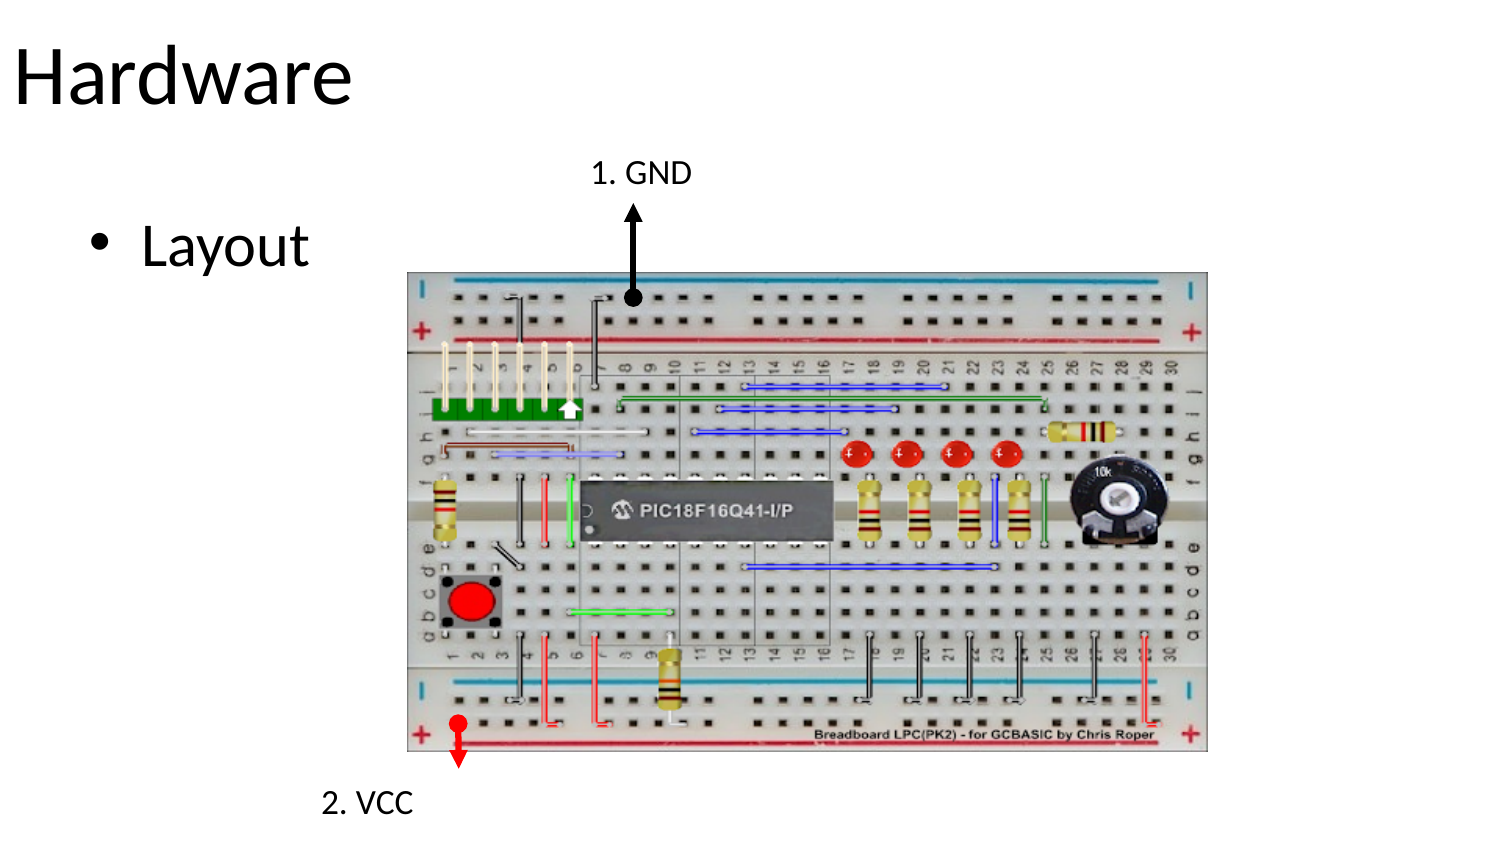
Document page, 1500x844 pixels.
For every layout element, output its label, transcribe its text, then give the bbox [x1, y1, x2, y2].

text_box 1. GND [575, 141, 708, 200]
picture [407, 272, 1208, 752]
title Hardware [0, 0, 1350, 141]
text_box 2. VCC [306, 771, 429, 829]
list Layout [75, 196, 1425, 754]
